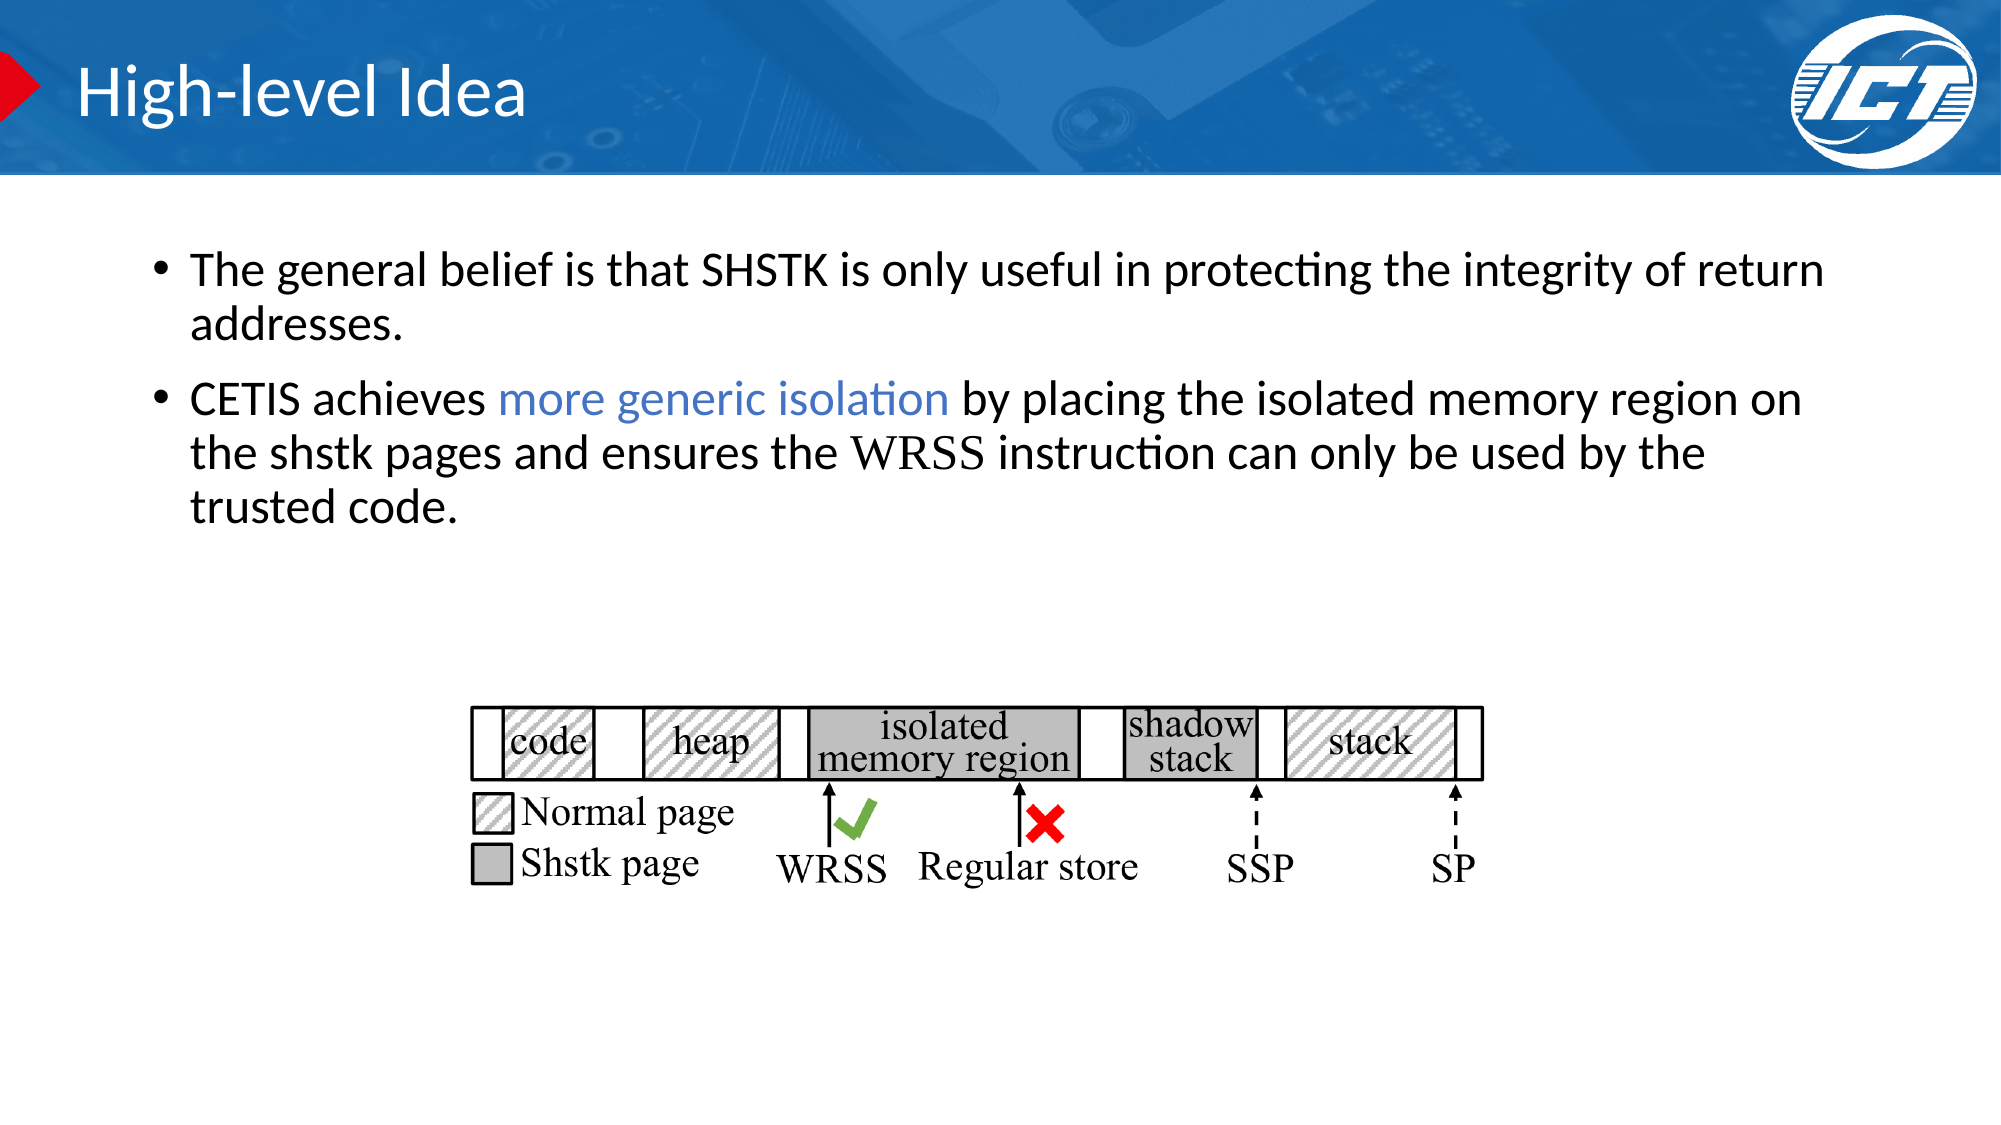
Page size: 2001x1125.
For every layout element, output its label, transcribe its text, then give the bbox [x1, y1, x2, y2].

picture [465, 700, 1489, 890]
picture [1791, 15, 1977, 169]
list The general belief is that SHSTK is only useful in protecting the integrity of return addresses. CETIS achieves more generic isolation by placing the isolated memory region on the shstk pages and ensures the WRSS instruction can only be used by the trusted code. [137, 235, 1863, 1014]
title High-level Idea [61, 0, 1787, 201]
